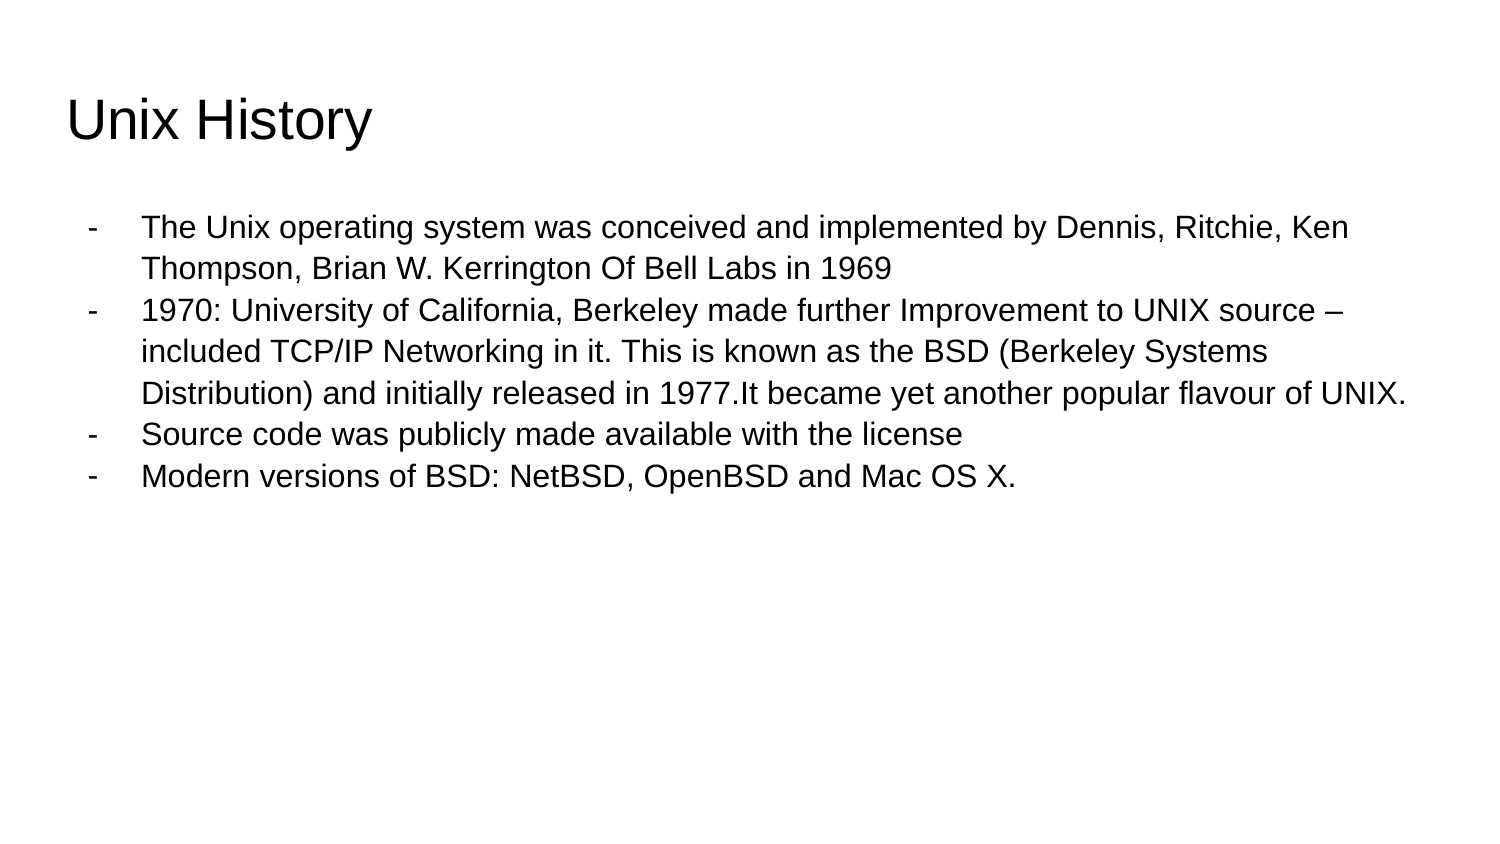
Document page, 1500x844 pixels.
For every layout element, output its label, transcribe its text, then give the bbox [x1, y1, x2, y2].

title Unix History [51, 72, 1449, 167]
list The Unix operating system was conceived and implemented by Dennis, Ritchie, Ken Thompson, Brian W. Kerrington Of Bell Labs in 1969 1970: University of California, Berkeley made further Improvement to UNIX source – included TCP/IP Networking in it. This is known as the BSD (Berkeley Systems Distribution) and initially released in 1977.It became yet another popular flavour of UNIX. Source code was publicly made available with the license Modern versions of BSD: NetBSD, OpenBSD and Mac OS X. [51, 189, 1449, 750]
